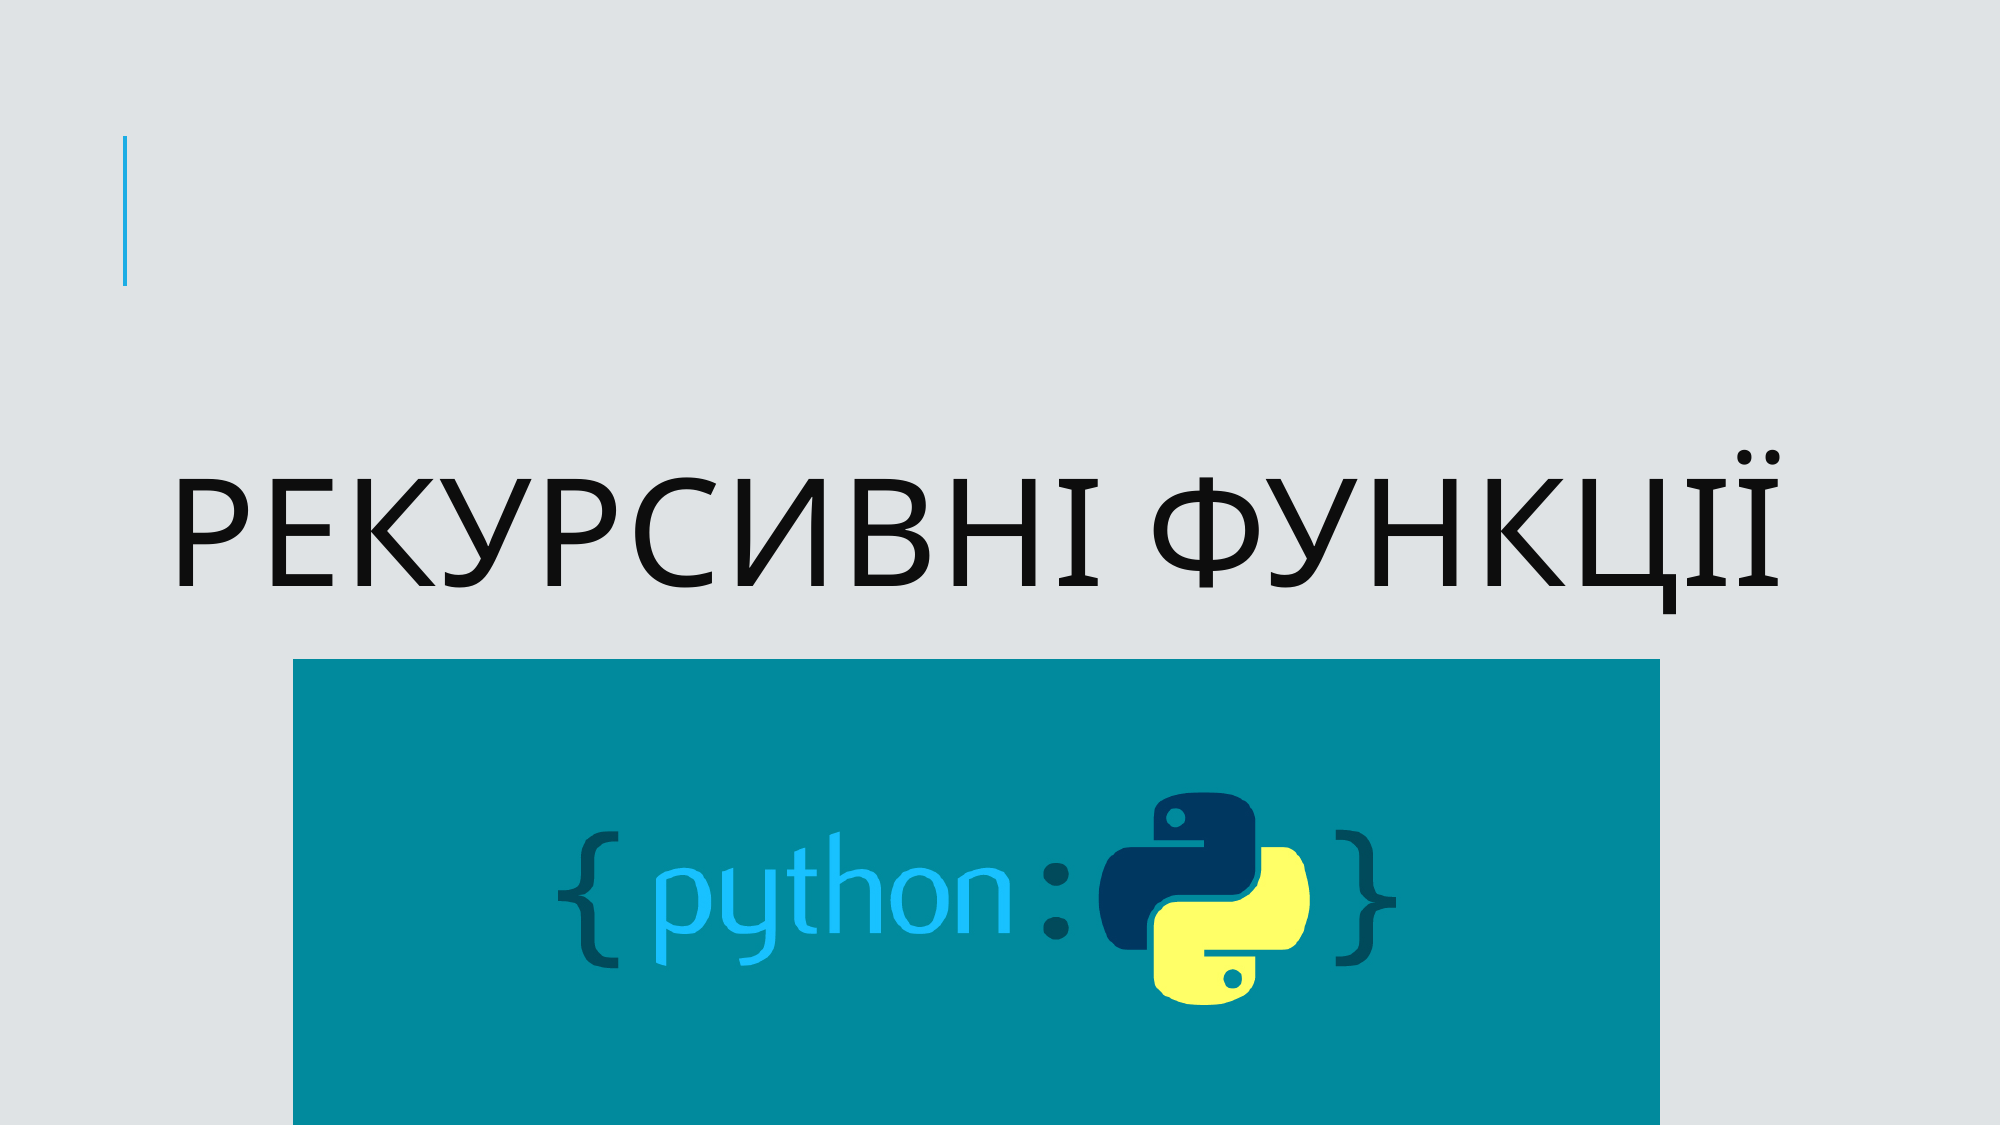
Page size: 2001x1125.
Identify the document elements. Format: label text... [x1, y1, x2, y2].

title рекурсивні функції [3, 180, 1949, 623]
picture [292, 658, 1660, 1125]
